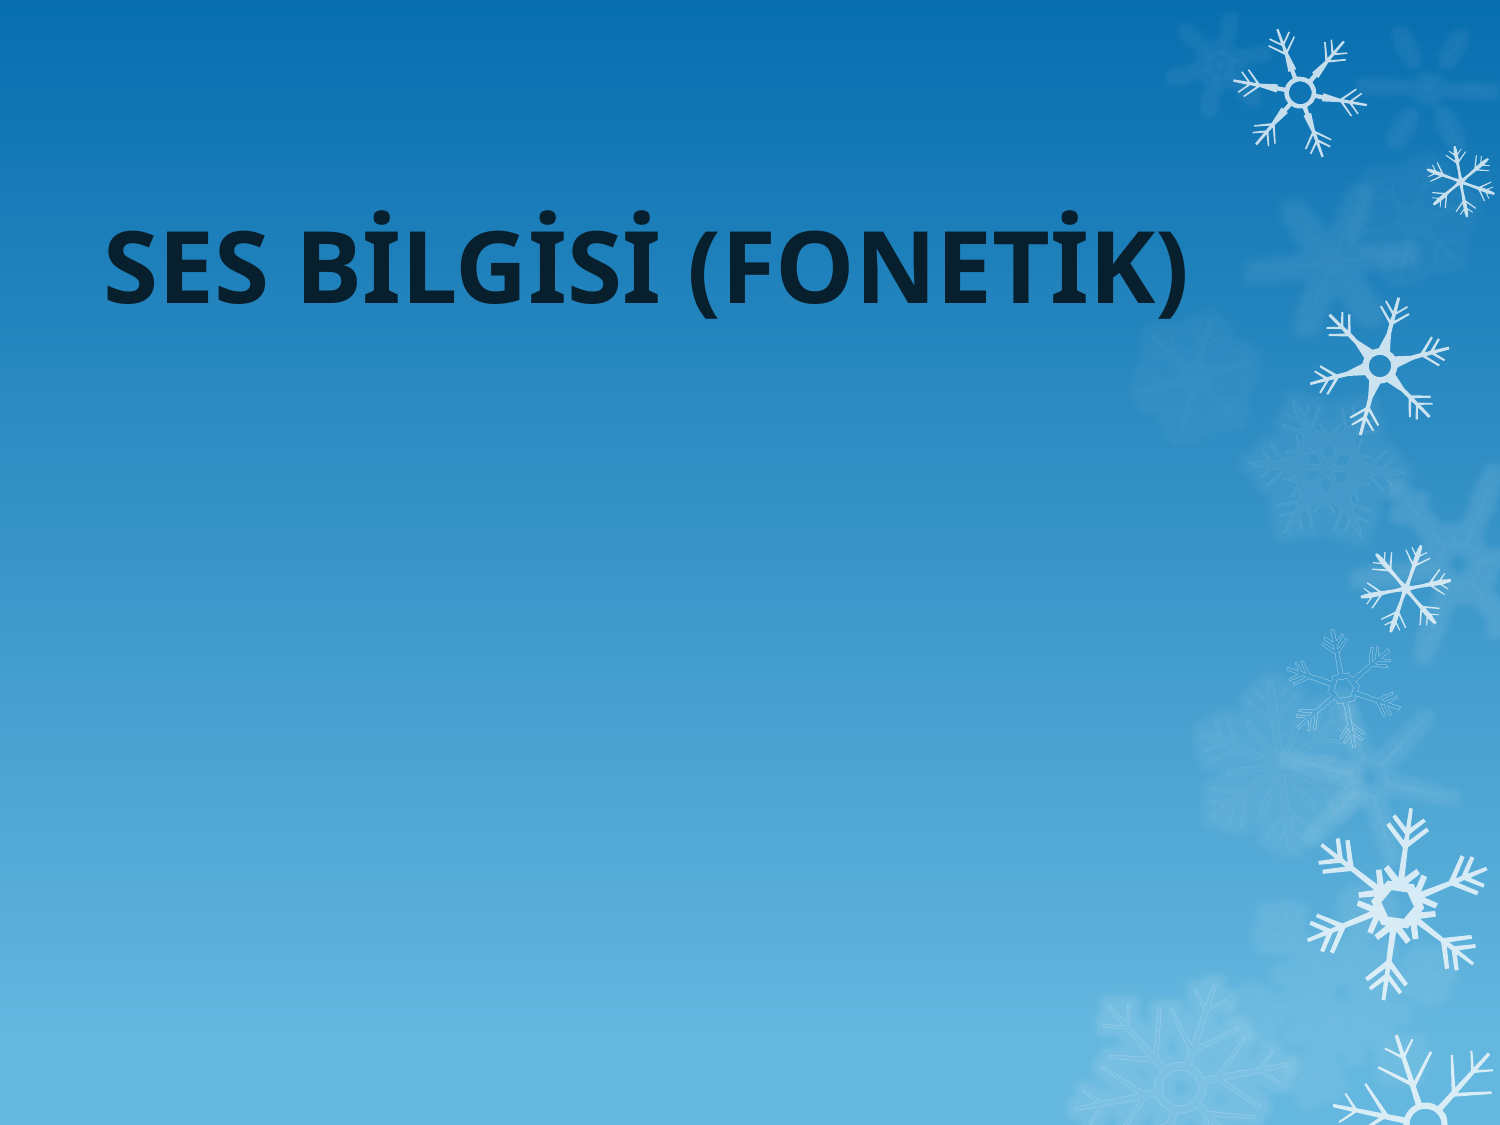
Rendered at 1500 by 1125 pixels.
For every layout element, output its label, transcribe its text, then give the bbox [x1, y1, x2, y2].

subtitle SES BİLGİSİ (FONETİK) [88, 196, 1377, 705]
